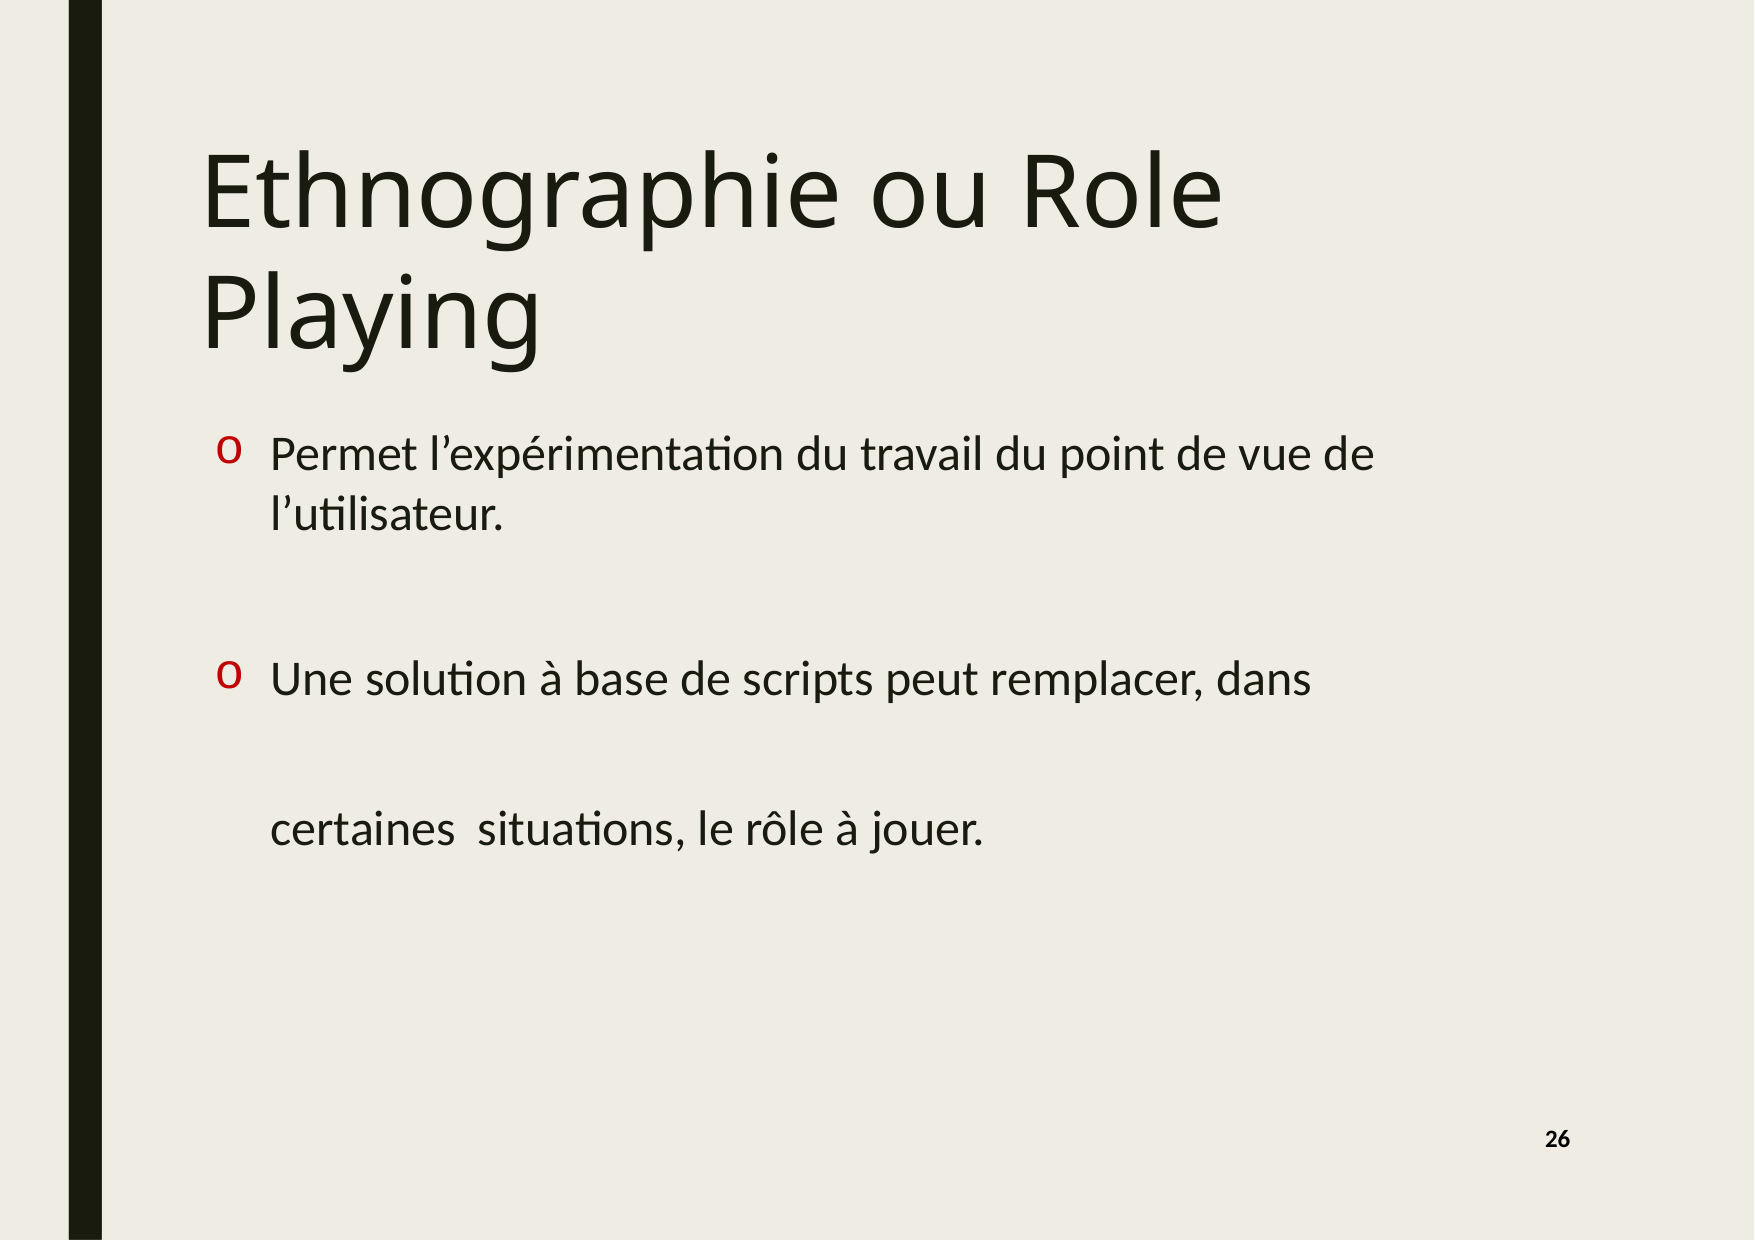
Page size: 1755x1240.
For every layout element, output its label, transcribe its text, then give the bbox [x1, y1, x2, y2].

title Ethnographie ou Role Playing [197, 123, 1579, 369]
text_box 26 [1538, 1126, 1577, 1153]
list Permet l’expérimentation du travail du point de vue de l’utilisateur. Une solution à base de scripts peut remplacer, dans certaines situations, le rôle à jouer. [197, 413, 1579, 1061]
